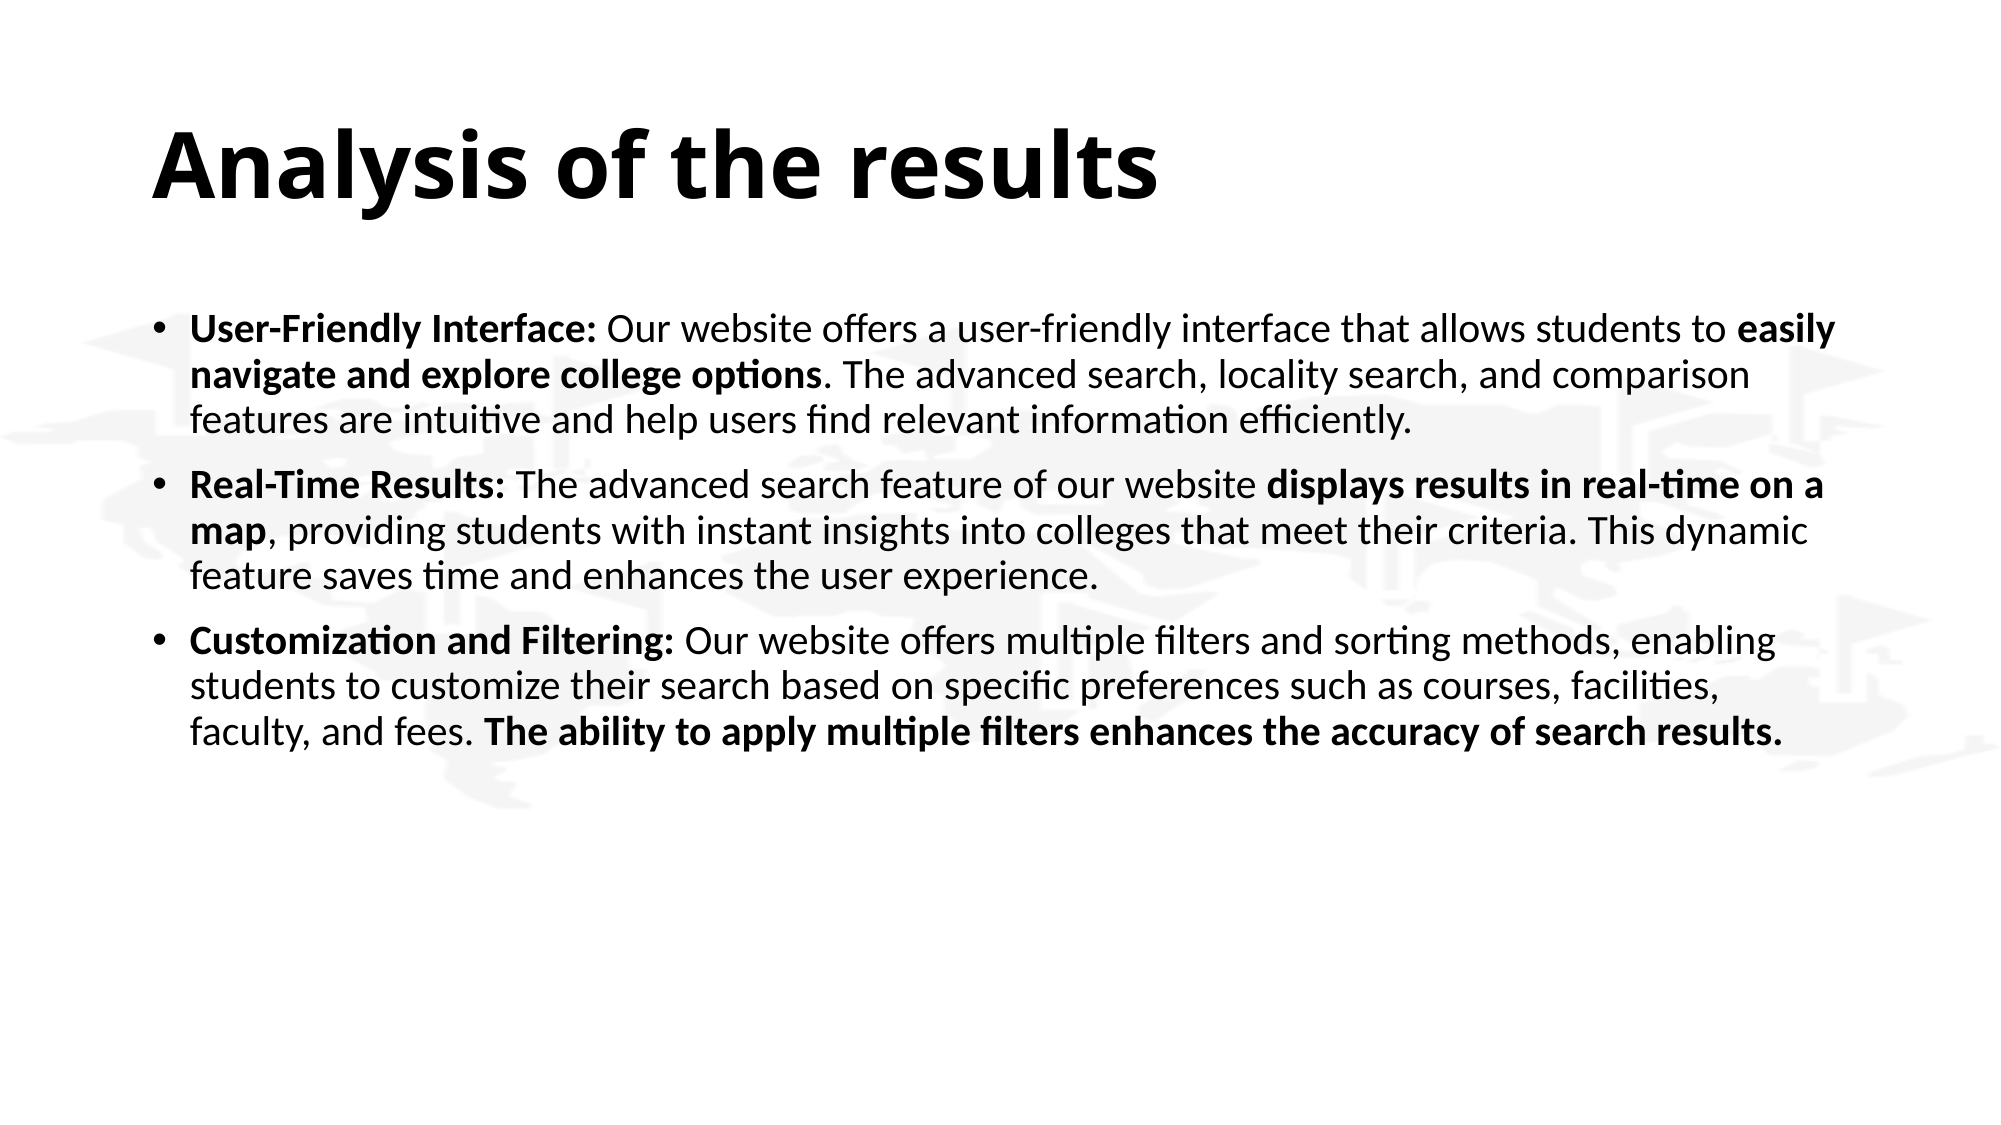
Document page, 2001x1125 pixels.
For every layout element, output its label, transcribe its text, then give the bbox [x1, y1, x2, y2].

list User-Friendly Interface: Our website offers a user-friendly interface that allows students to easily navigate and explore college options. The advanced search, locality search, and comparison features are intuitive and help users find relevant information efficiently. Real-Time Results: The advanced search feature of our website displays results in real-time on a map, providing students with instant insights into colleges that meet their criteria. This dynamic feature saves time and enhances the user experience. Customization and Filtering: Our website offers multiple filters and sorting methods, enabling students to customize their search based on specific preferences such as courses, facilities, faculty, and fees. The ability to apply multiple filters enhances the accuracy of search results. [137, 299, 1863, 1014]
title Analysis of the results [137, 59, 1863, 278]
